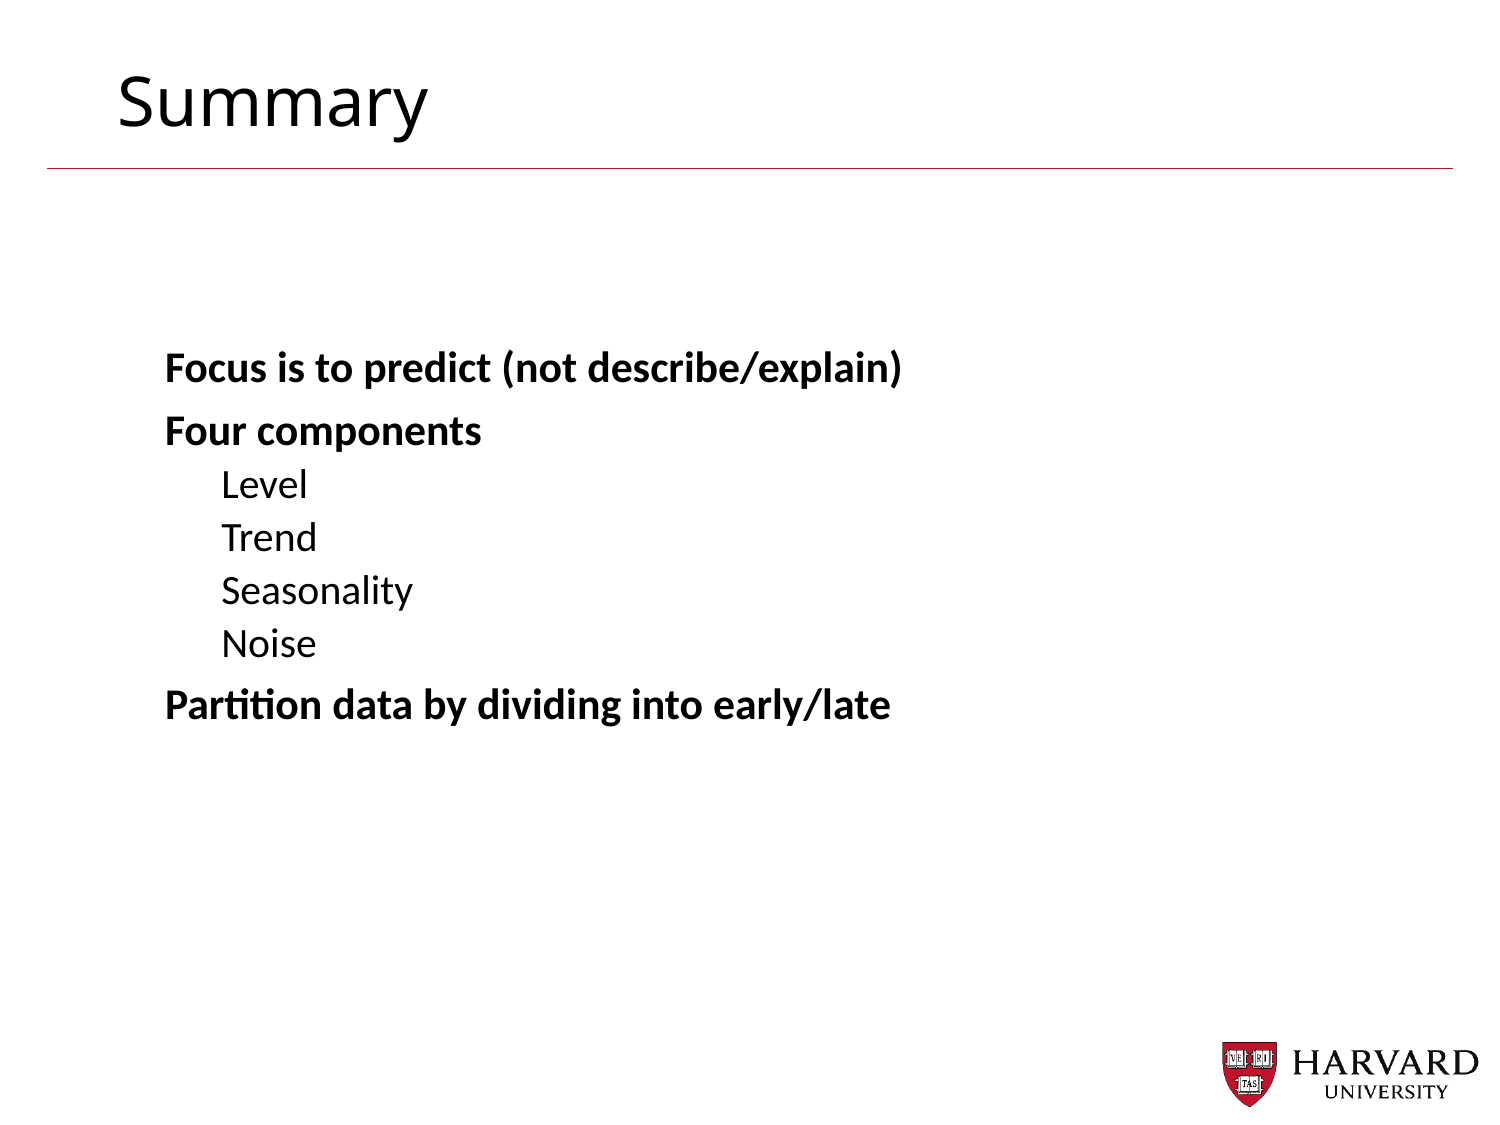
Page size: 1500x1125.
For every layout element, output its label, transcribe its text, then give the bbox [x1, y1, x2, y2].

picture [1200, 1024, 1500, 1125]
list Focus is to predict (not describe/explain) Four components Level Trend Seasonality Noise Partition data by dividing into early/late [150, 337, 1425, 988]
title Summary [103, 59, 1397, 157]
